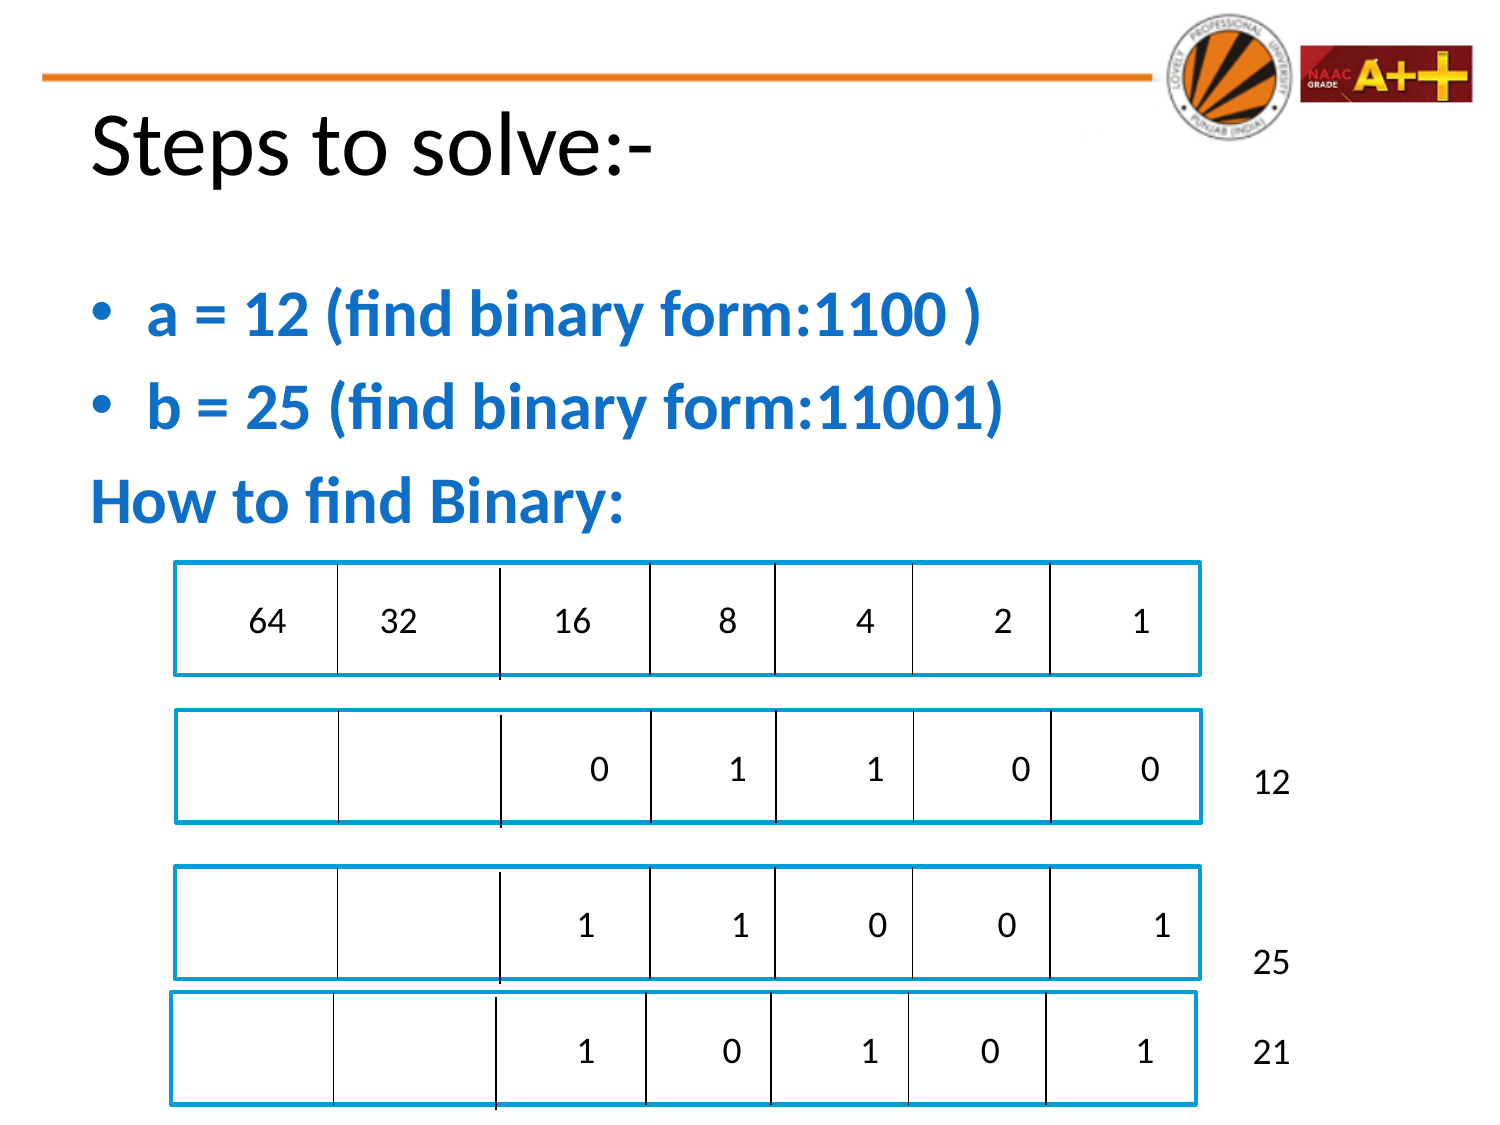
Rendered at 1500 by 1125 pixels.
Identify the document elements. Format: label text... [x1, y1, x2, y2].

list a = 12 (find binary form:1100 ) b = 25 (find binary form:11001) How to find Binary: [75, 262, 1425, 838]
text_box 1 1 0 0 1 [173, 864, 1202, 981]
text_box 1 0 1 0 1 [169, 990, 1198, 1107]
text_box 64 32 16 8 4 2 1 [173, 560, 1202, 677]
picture [11, 5, 1489, 152]
text_box 0 1 1 0 0 [174, 708, 1203, 825]
text_box 12 25 21 [1237, 749, 1306, 1125]
title Steps to solve:- [75, 45, 1425, 233]
